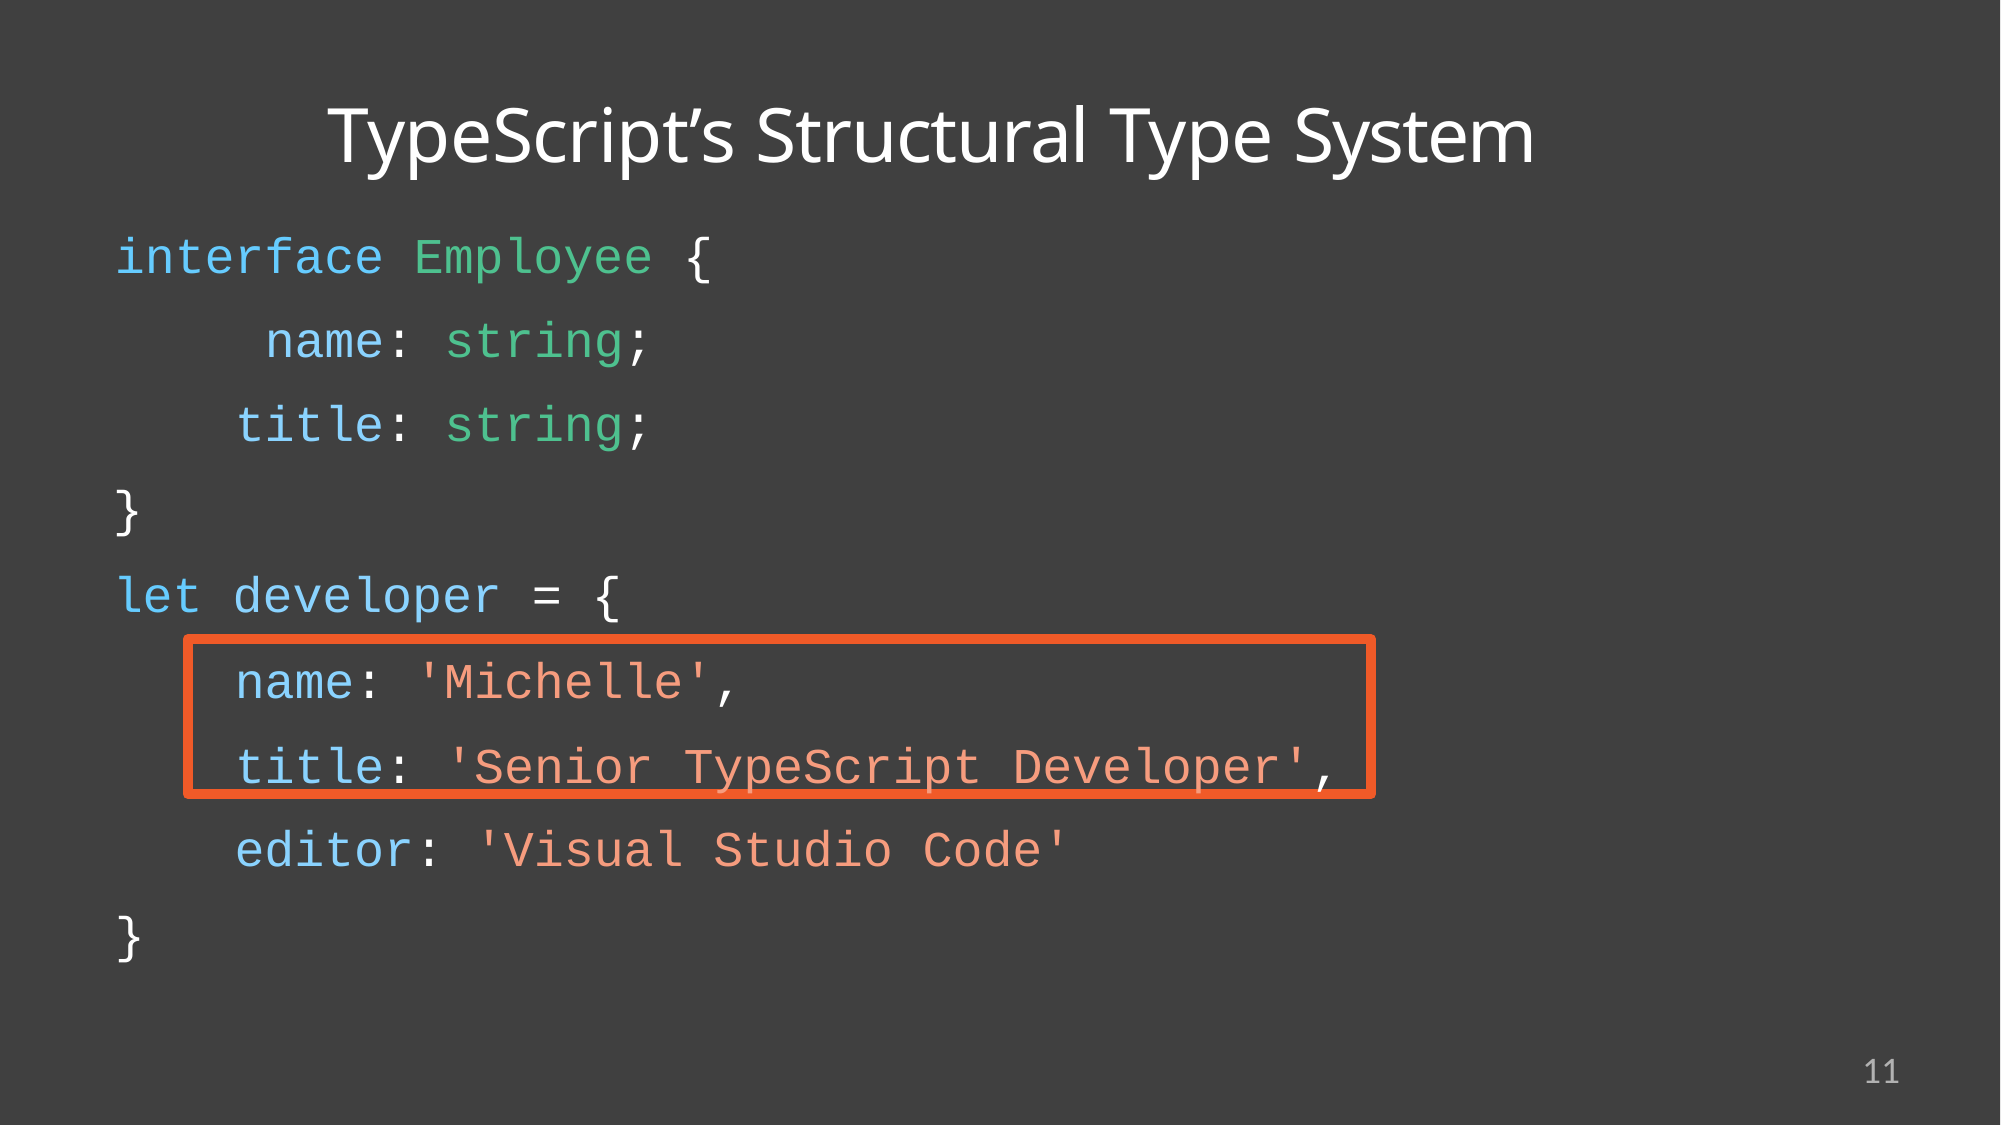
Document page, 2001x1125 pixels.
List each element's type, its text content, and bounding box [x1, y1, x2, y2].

title TypeScript’s Structural Type System [325, 84, 1660, 275]
text_box editor: 'Visual Studio Code' } [112, 789, 1076, 963]
slide_number 11 [1440, 1046, 1900, 1103]
text_box interface Employee { name: string; title: string; } let developer = { [112, 195, 717, 622]
text_box name: 'Michelle', title: 'Senior TypeScript Developer', [187, 639, 1371, 794]
